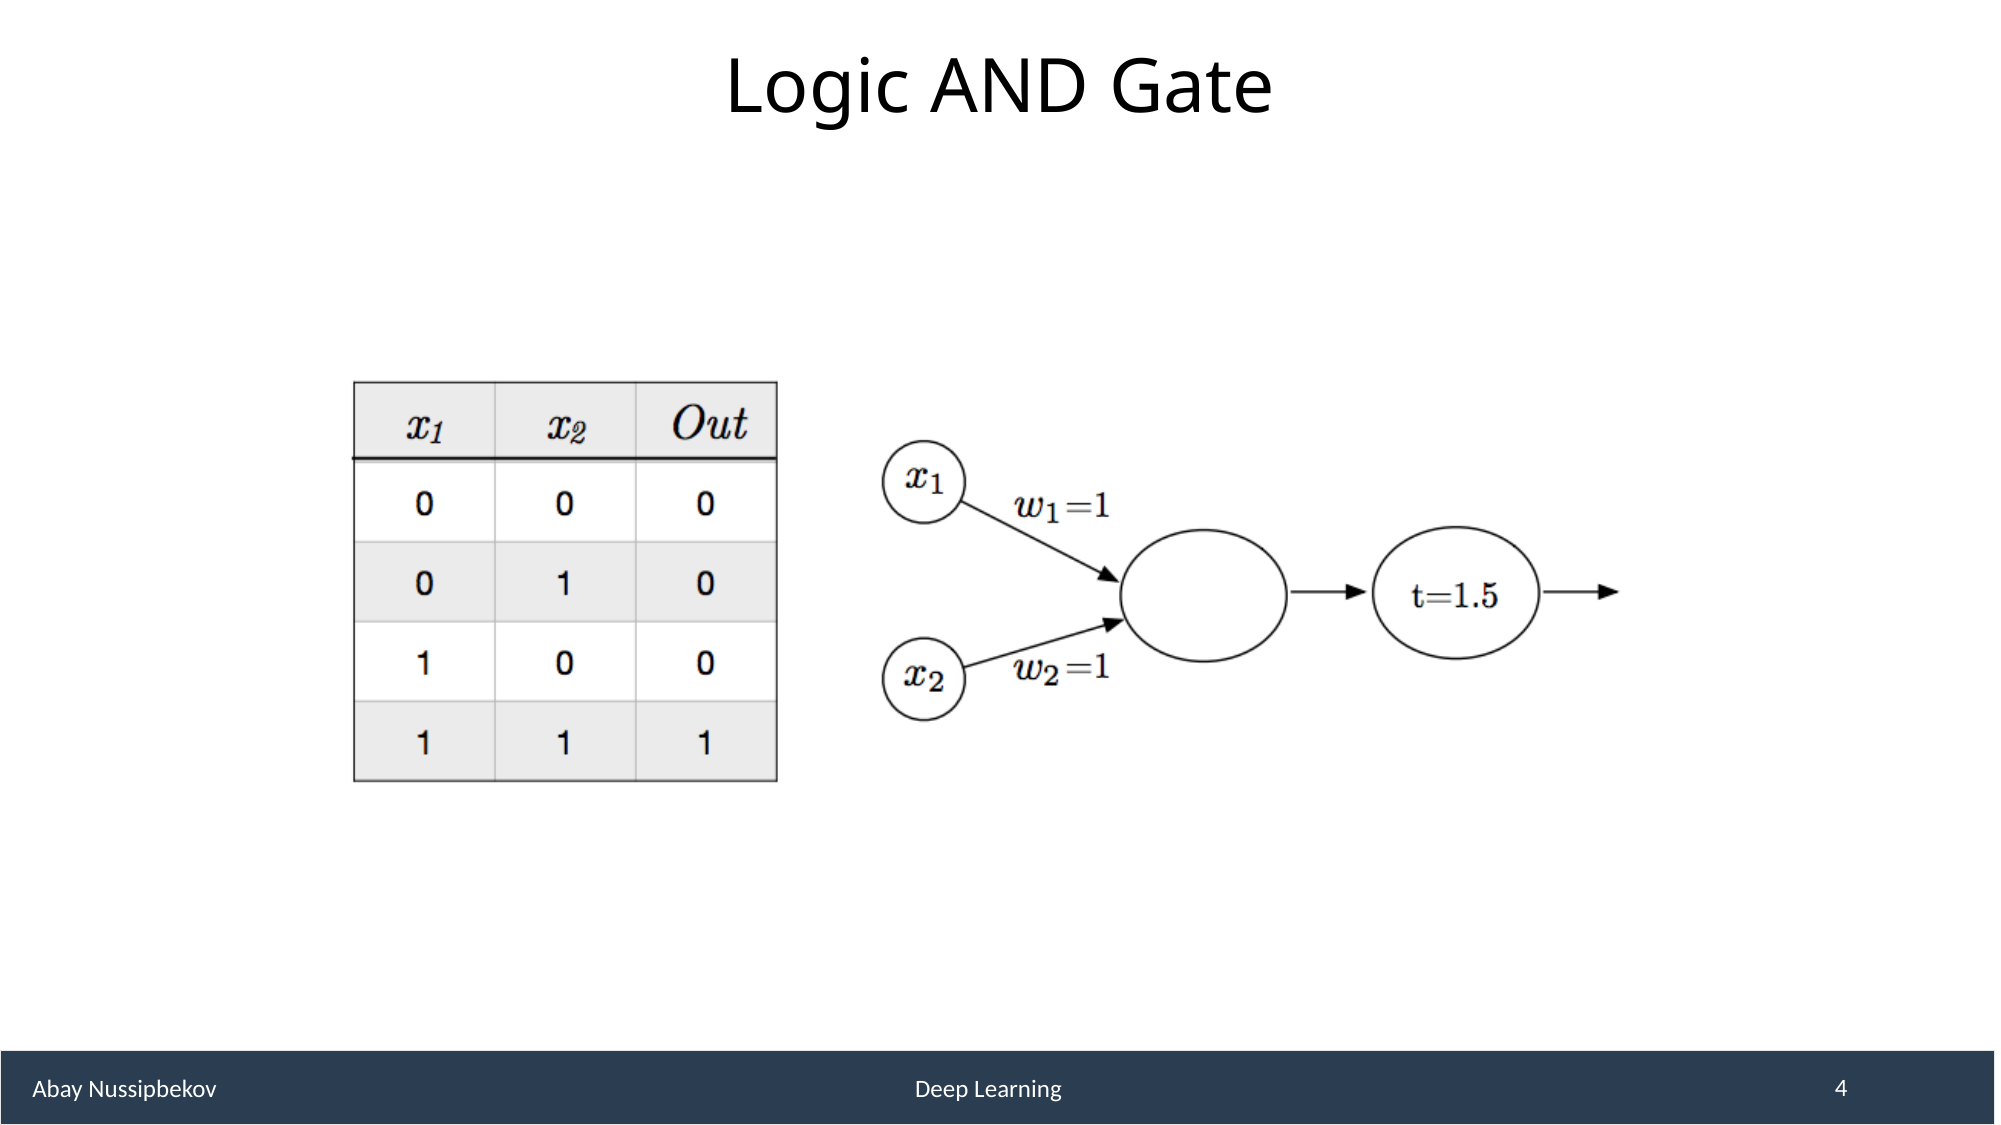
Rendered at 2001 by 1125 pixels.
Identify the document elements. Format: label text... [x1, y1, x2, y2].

title Logic AND Gate [137, 38, 1863, 138]
picture [299, 330, 1697, 836]
slide_number 4 [1412, 1056, 1863, 1117]
footer Abay Nussipbekov Deep Learning [0, 1050, 1995, 1125]
